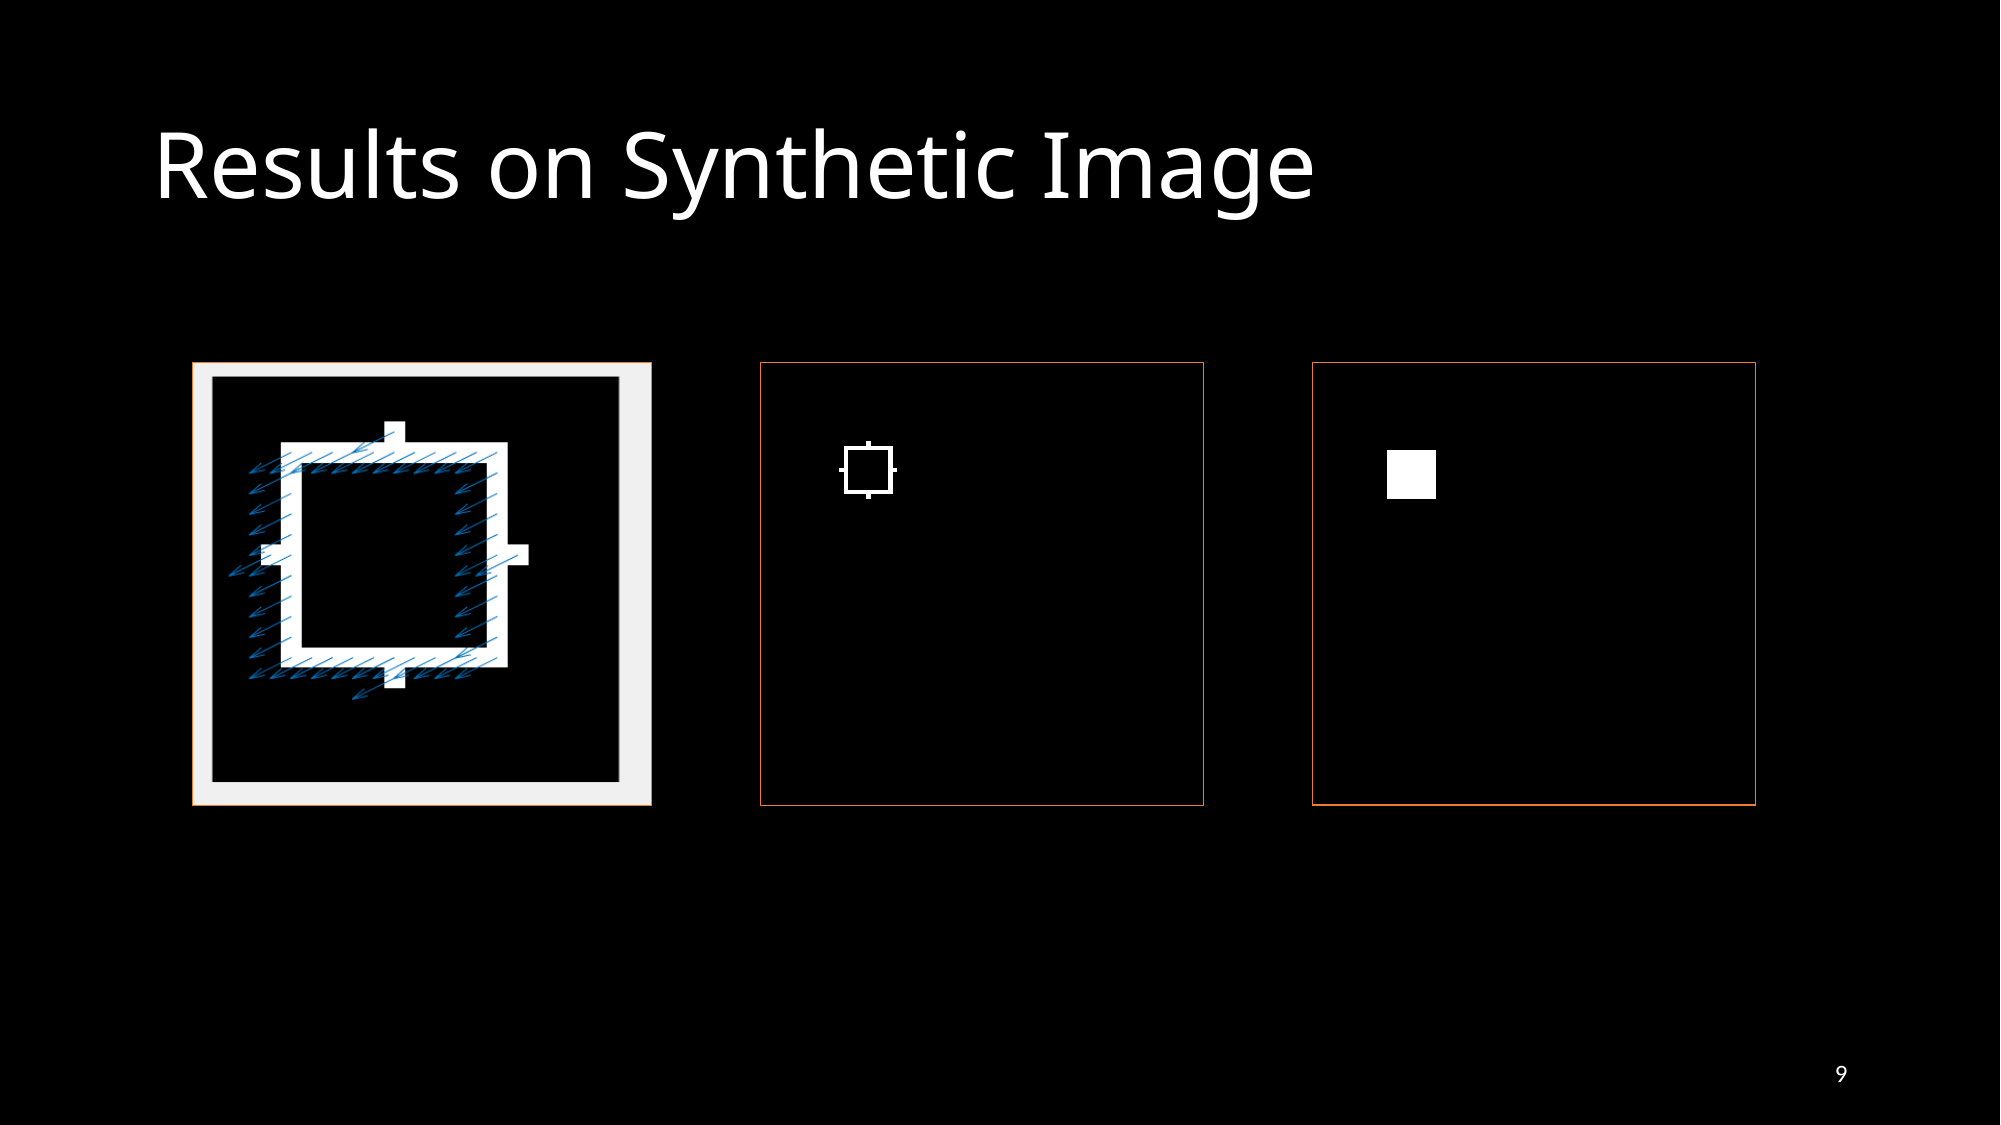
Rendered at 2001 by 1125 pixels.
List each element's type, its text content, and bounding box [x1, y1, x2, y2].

picture [1312, 362, 1756, 806]
title Results on Synthetic Image [137, 59, 1863, 278]
picture [760, 362, 1204, 806]
slide_number 9 [1412, 1042, 1863, 1103]
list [192, 362, 652, 806]
